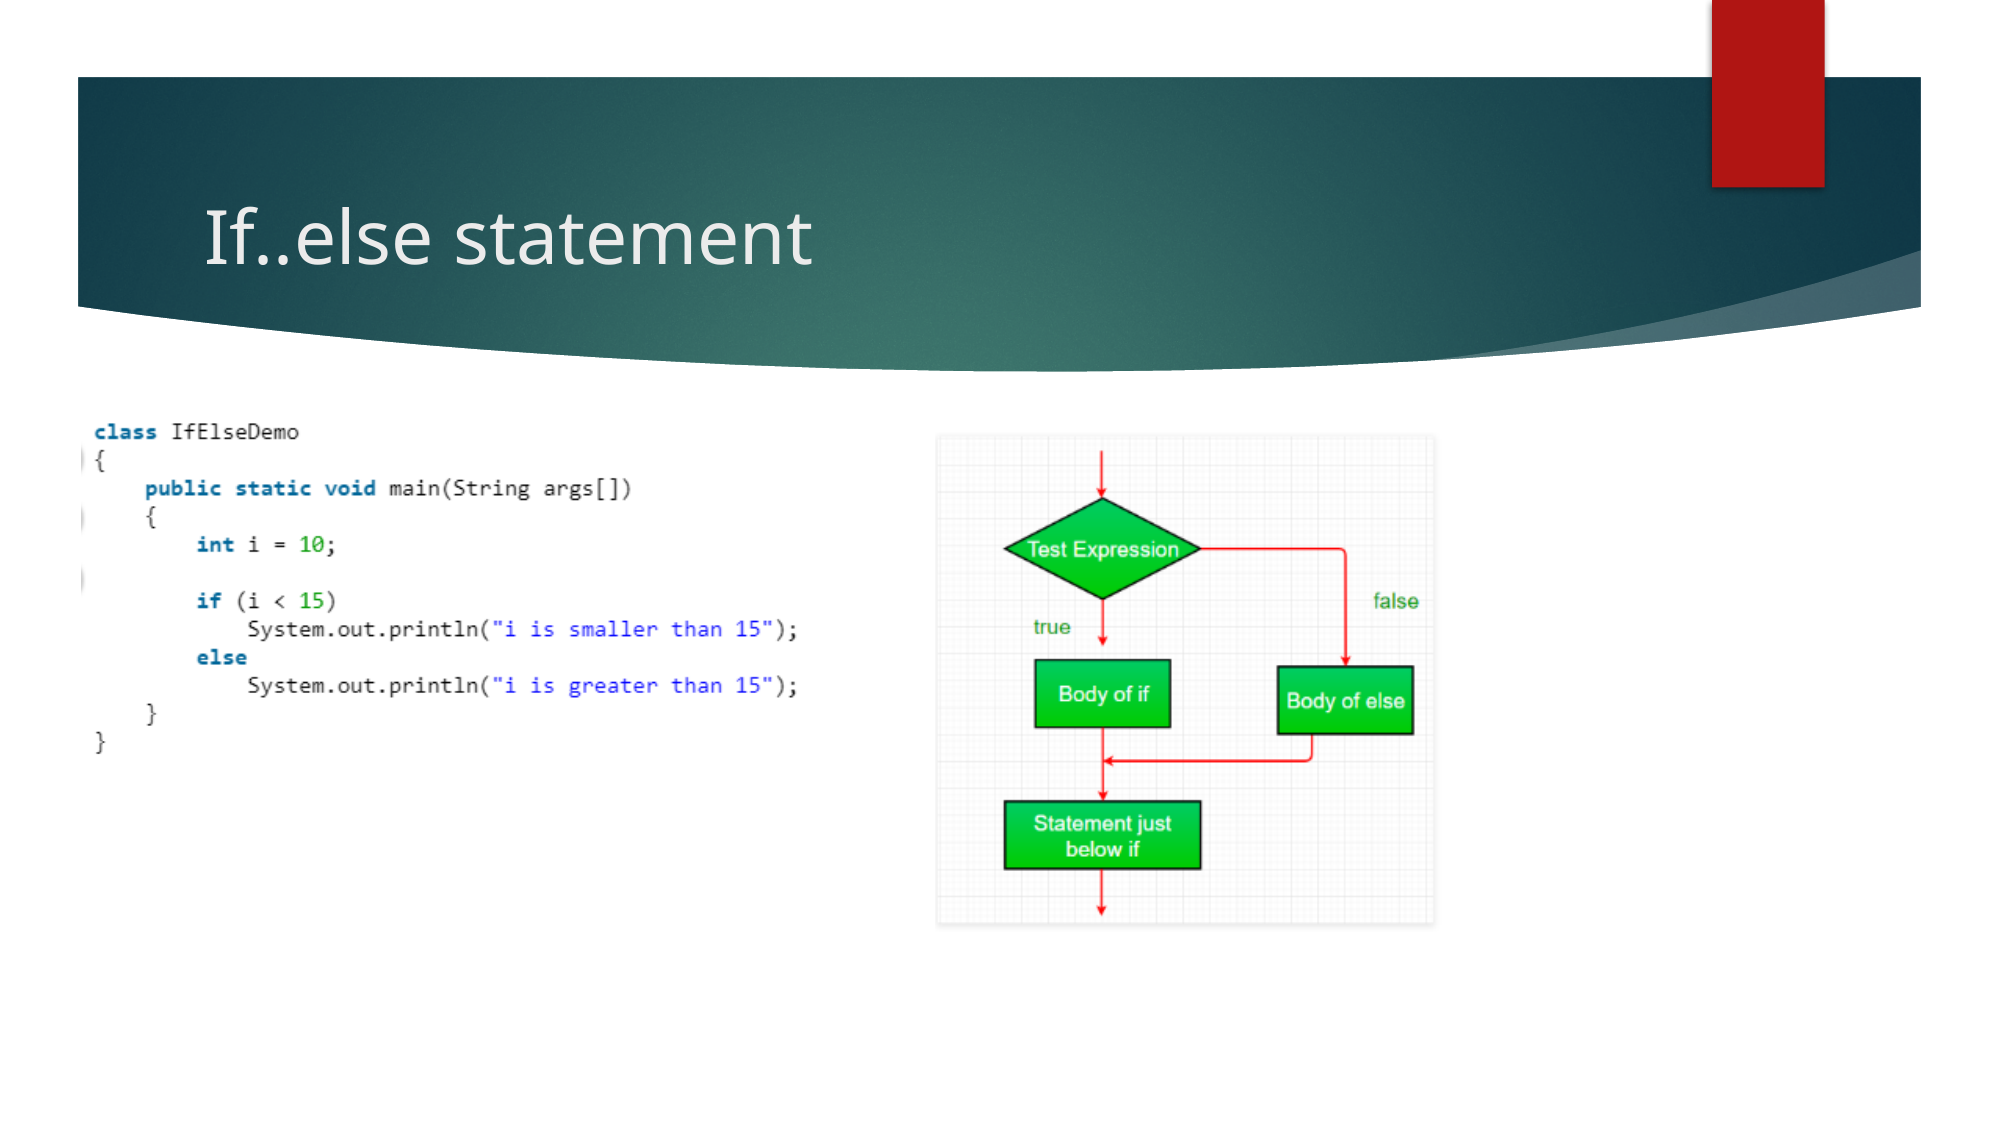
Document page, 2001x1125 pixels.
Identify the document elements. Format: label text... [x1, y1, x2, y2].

picture [935, 432, 1443, 932]
picture [81, 419, 845, 777]
title If..else statement [189, 159, 1859, 310]
